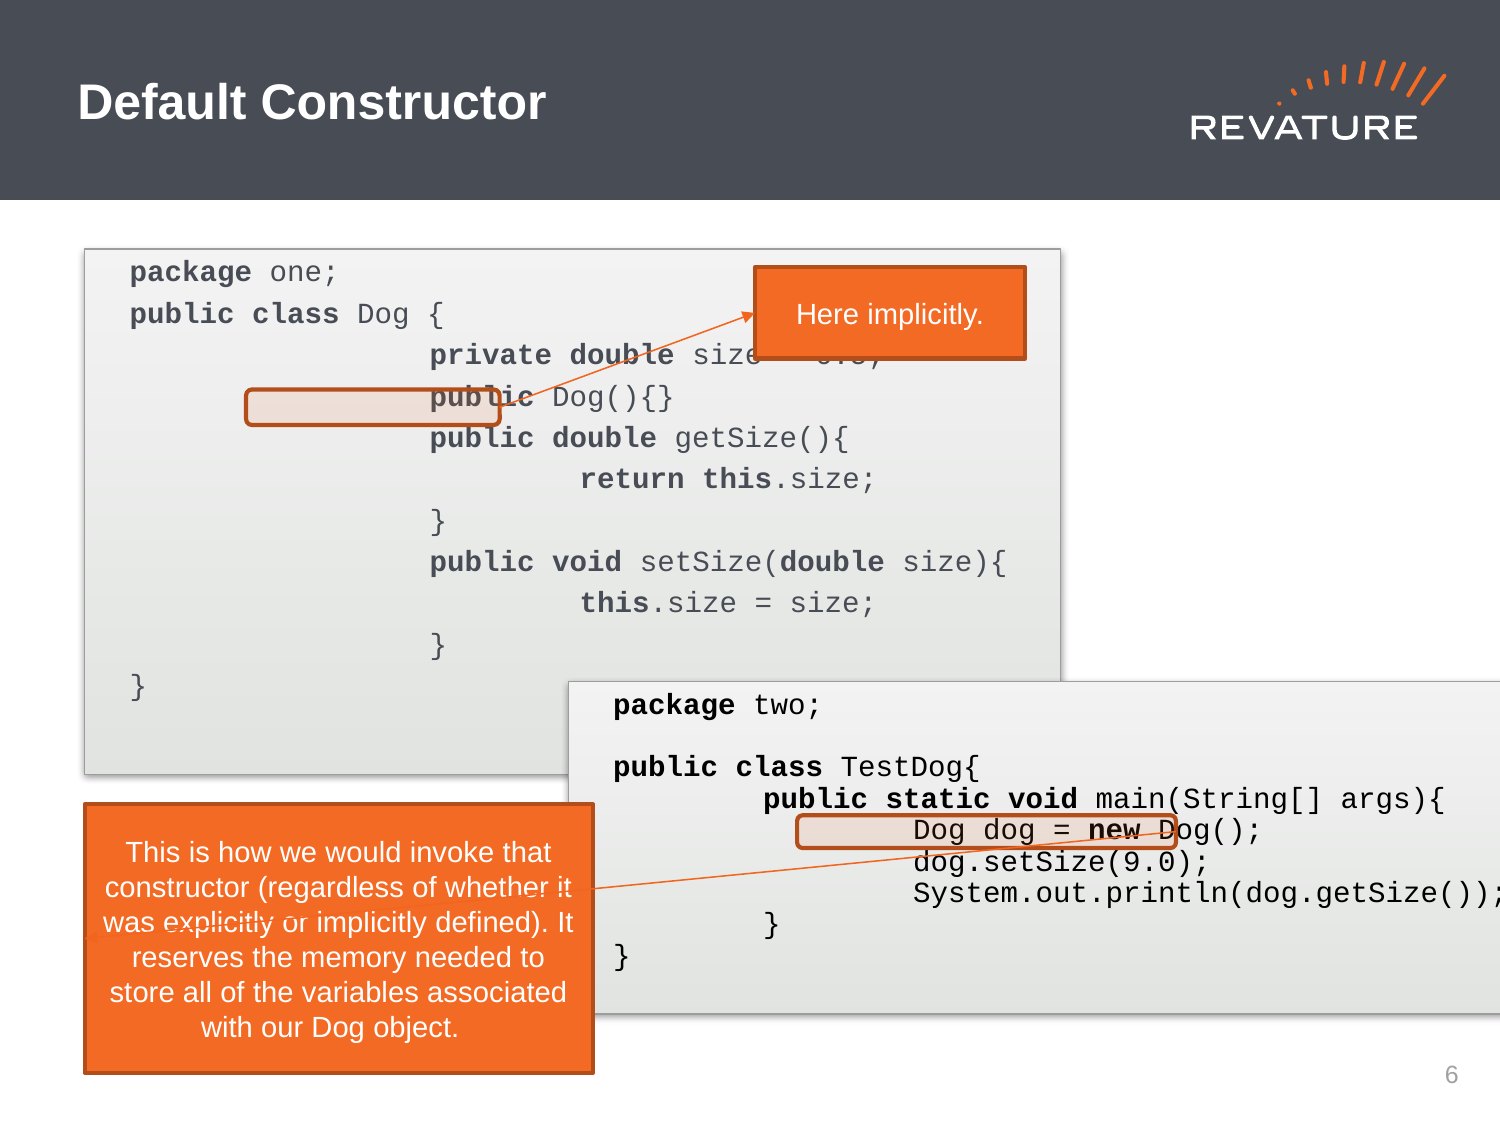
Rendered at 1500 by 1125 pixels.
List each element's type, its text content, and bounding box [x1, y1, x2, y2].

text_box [84, 804, 1177, 1074]
title Default Constructor [62, 0, 1084, 200]
text_box package two; public class TestDog{ public static void main(String[] args){ Dog dog = new Dog(); dog.setSize(9.0); System.out.println(dog.getSize()); } } [568, 681, 1500, 1015]
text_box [245, 267, 1026, 426]
slide_number 5 [1332, 1043, 1474, 1104]
text_box package one; public class Dog { private double size = 6.5; public Dog(){} public double getSize(){ return this.size; } public void setSize(double size){ this.size = size; } } [84, 248, 1061, 775]
